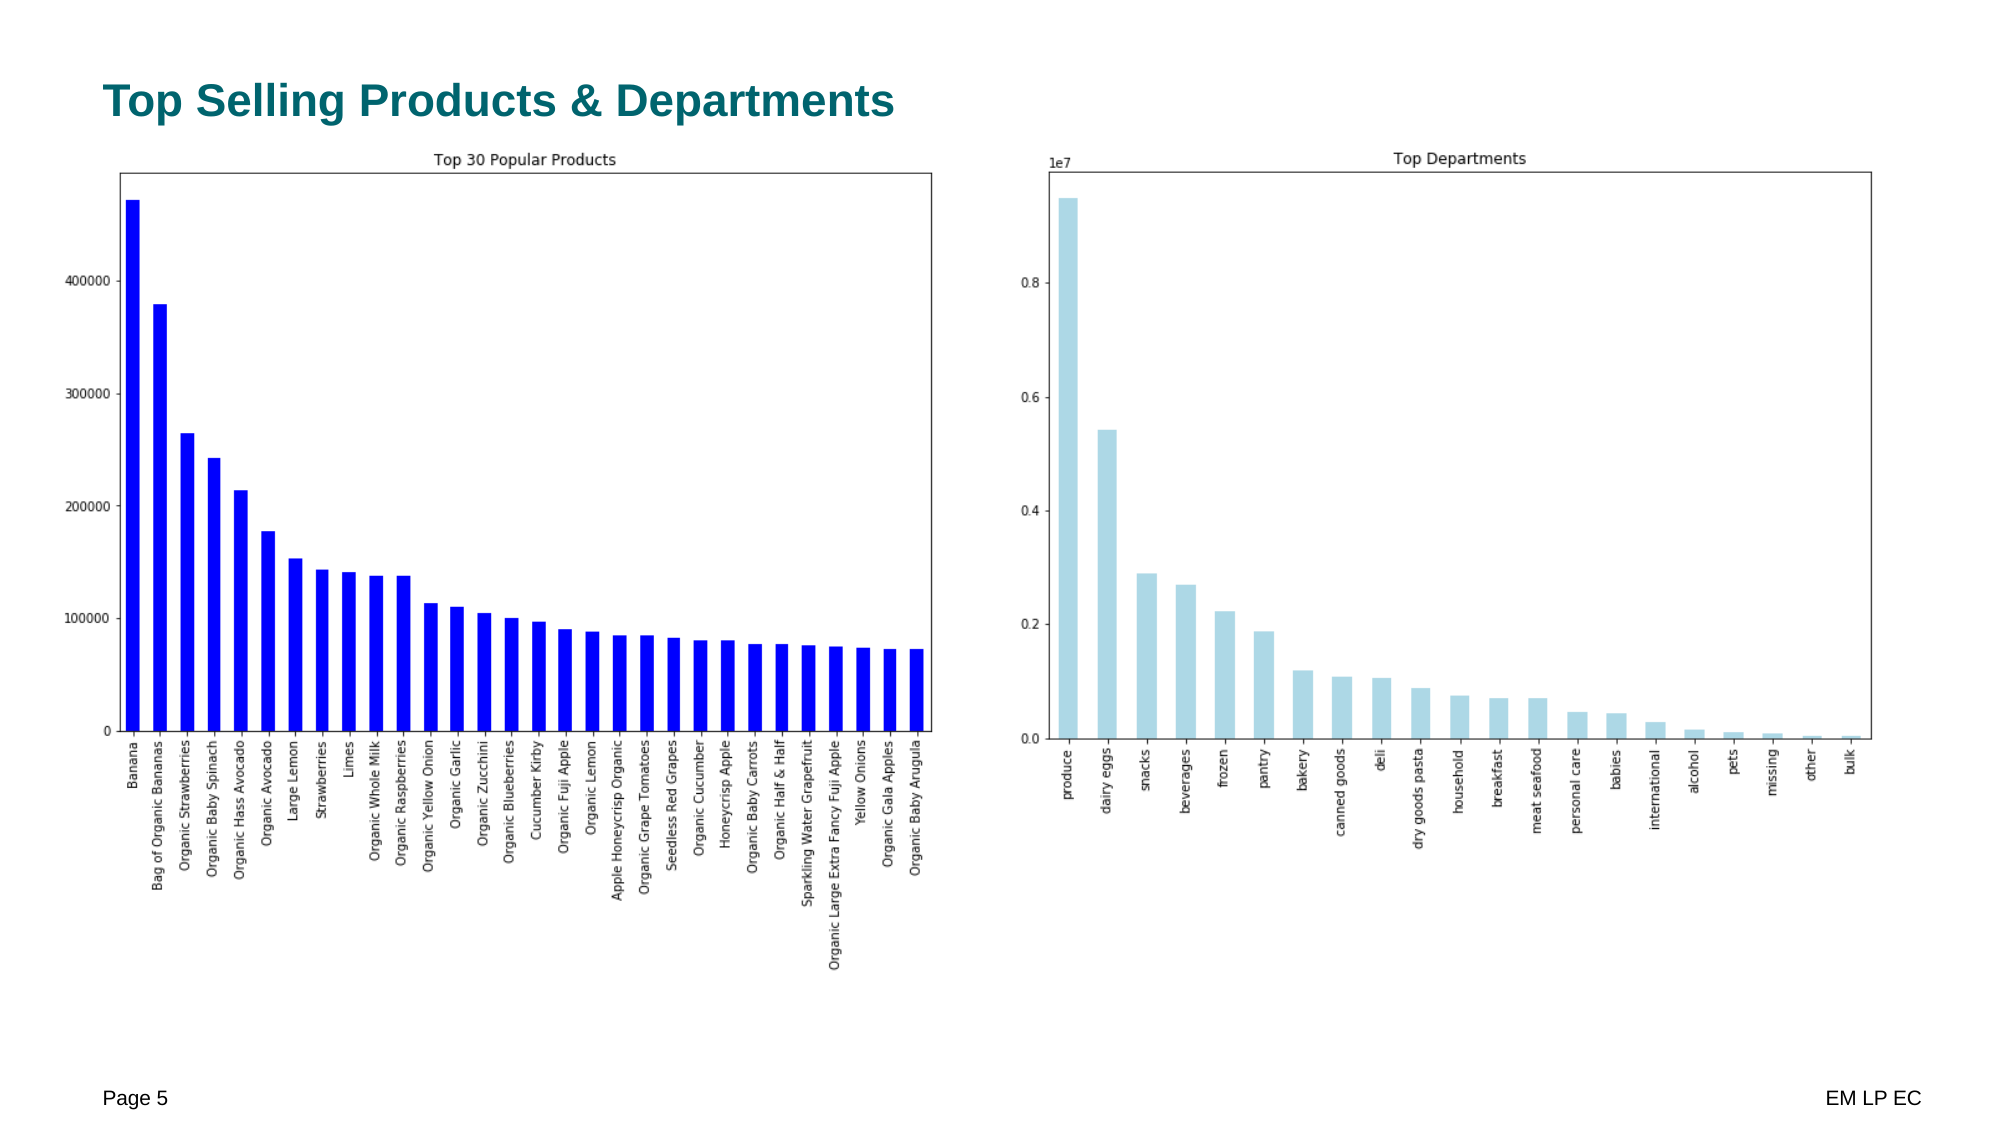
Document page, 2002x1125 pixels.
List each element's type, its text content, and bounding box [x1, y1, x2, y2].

title Top Selling Products & Departments [0, 0, 2001, 237]
picture [1006, 144, 1920, 862]
picture [49, 142, 977, 990]
